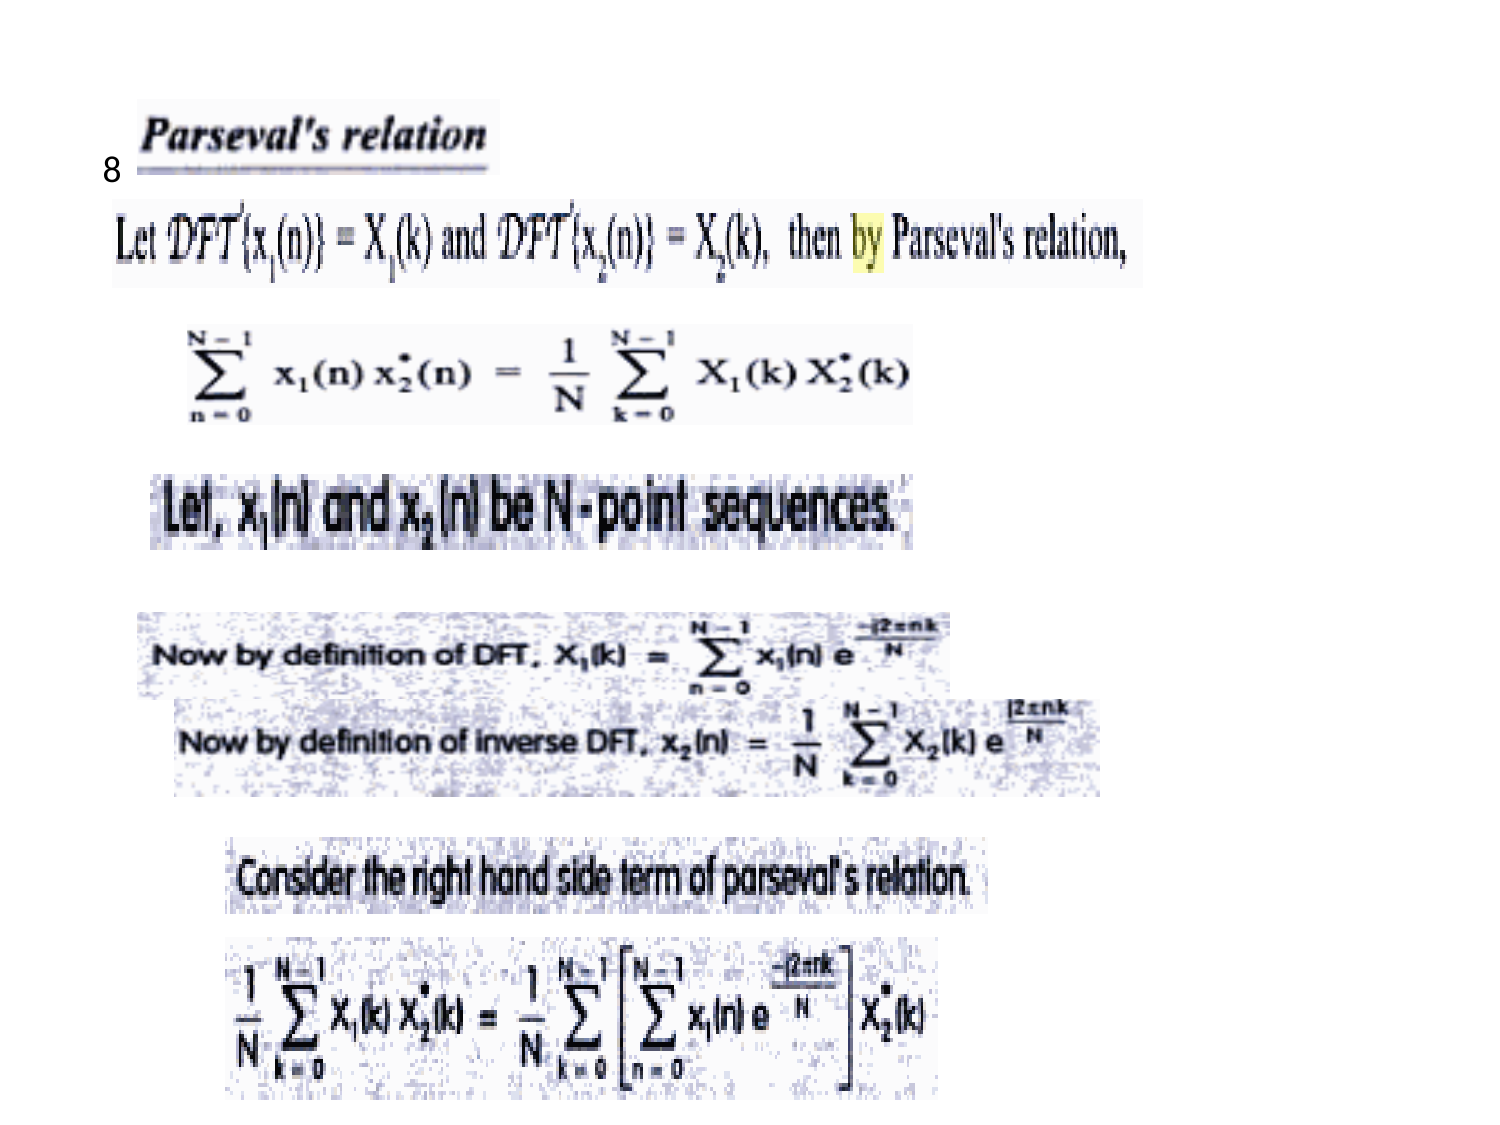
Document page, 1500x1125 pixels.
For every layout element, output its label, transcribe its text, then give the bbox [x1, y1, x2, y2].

picture [224, 837, 988, 914]
picture [137, 612, 1101, 797]
picture [149, 474, 913, 551]
picture [187, 324, 913, 426]
text_box 8 [87, 137, 137, 198]
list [137, 99, 501, 176]
picture [224, 937, 938, 1101]
picture [112, 199, 1143, 288]
